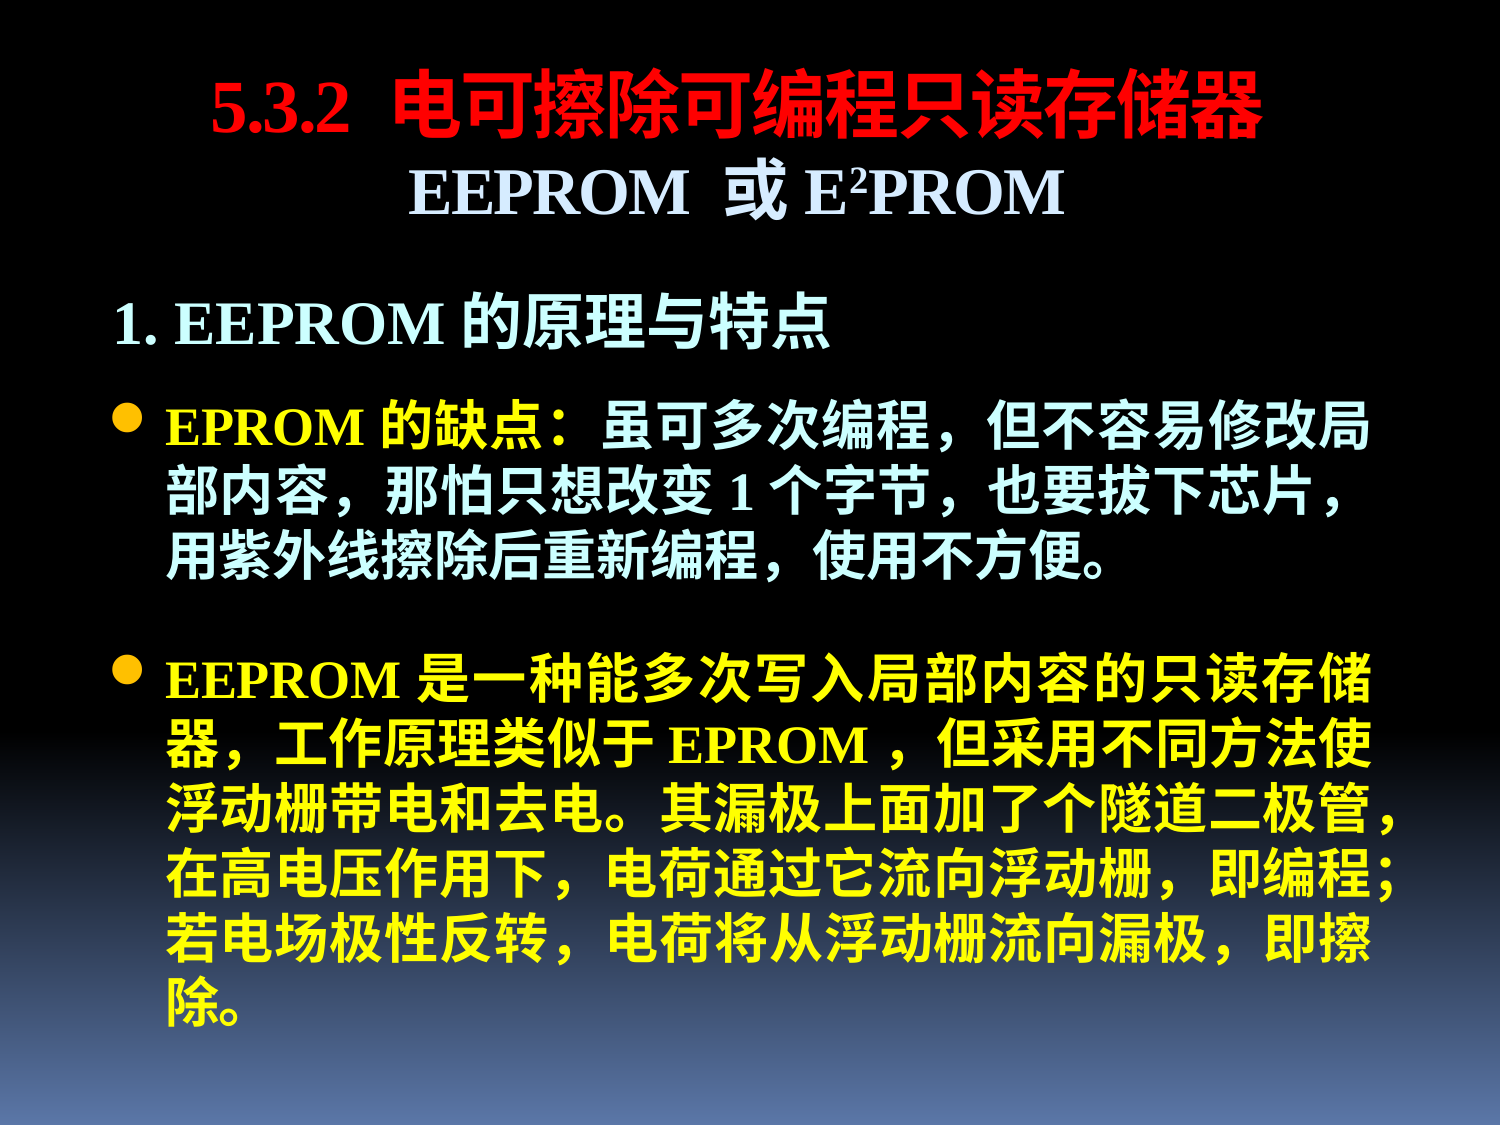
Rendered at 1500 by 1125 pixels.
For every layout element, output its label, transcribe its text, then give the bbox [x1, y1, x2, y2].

title 5.3.2 电可擦除可编程只读存储器 EEPROM 或E2PROM [99, 50, 1375, 238]
list 1. EEPROM的原理与特点 EPROM的缺点：虽可多次编程，但不容易修改局部内容，那怕只想改变1个字节，也要拔下芯片，用紫外线擦除后重新编程，使用不方便。 EEPROM是一种能多次写入局部内容的只读存储器，工作原理类似于EPROM，但采用不同方法使浮动栅带电和去电。其漏极上面加了个隧道二极管，在高电压作用下，电荷通过它流向浮动栅，即编程；若电场极性反转，电荷将从浮动栅流向漏极，即擦除。 [87, 275, 1388, 1050]
